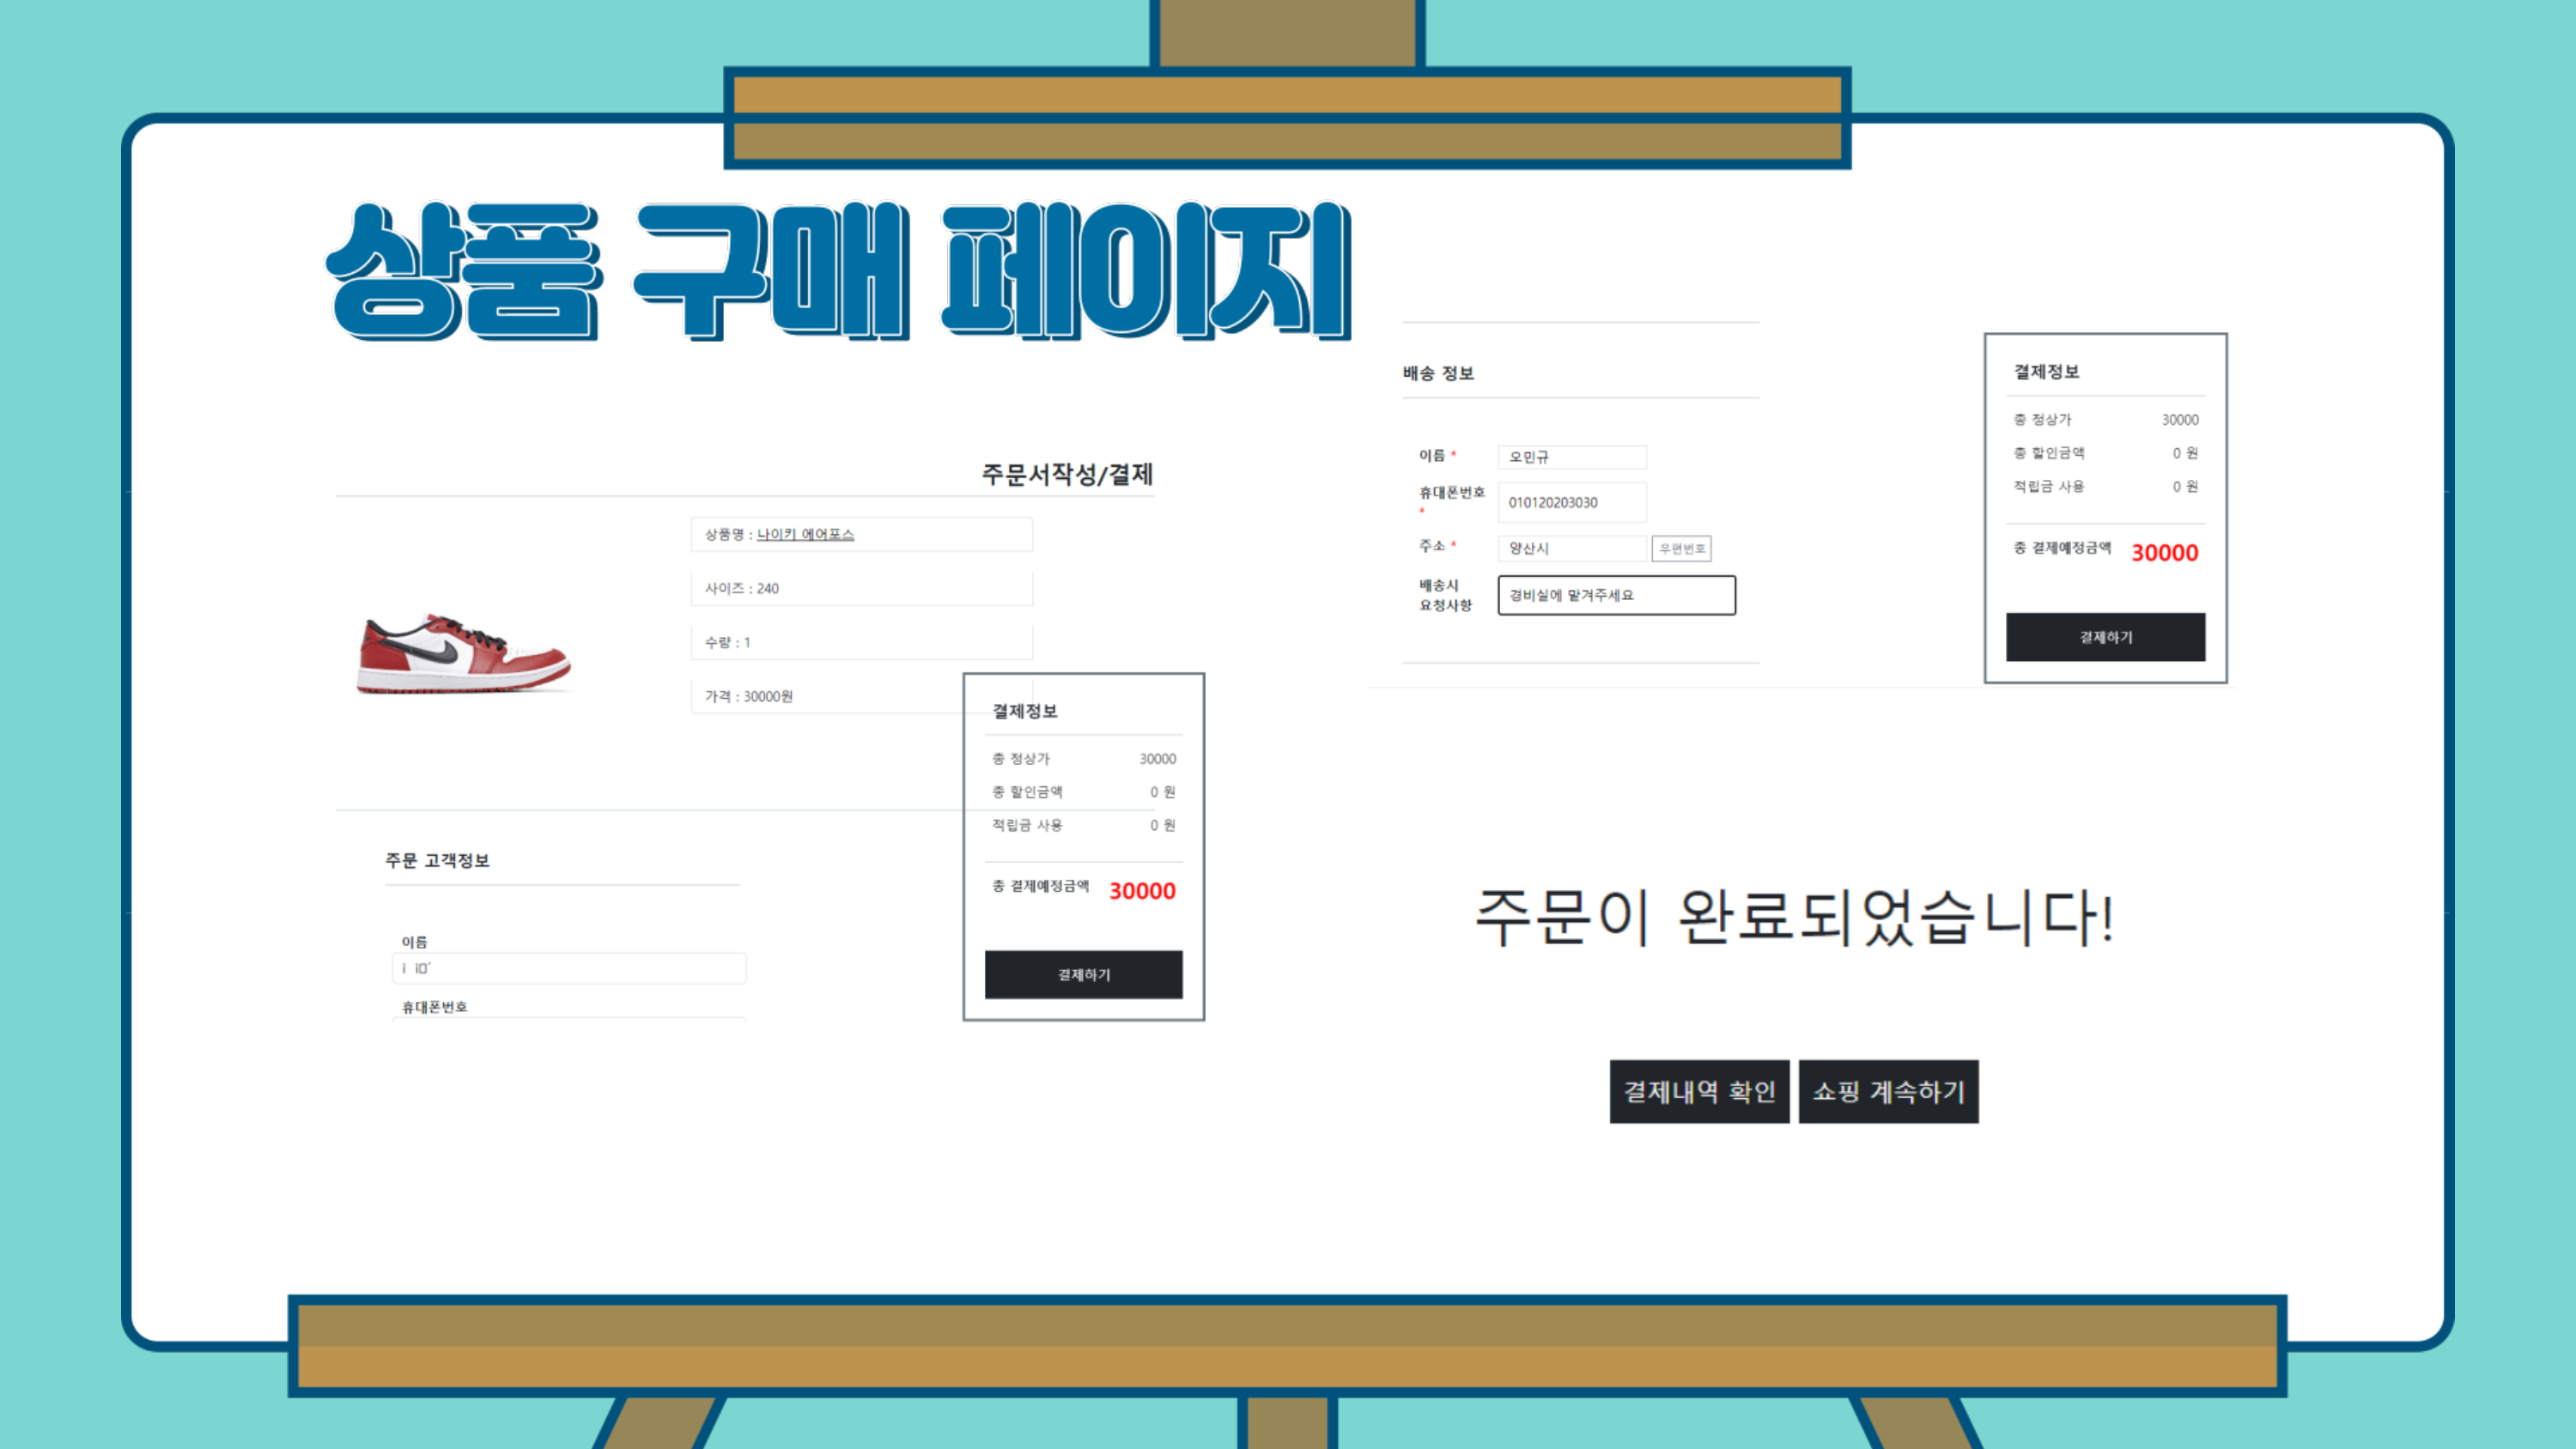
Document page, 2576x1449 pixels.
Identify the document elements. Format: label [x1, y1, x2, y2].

text_box [1367, 319, 2238, 688]
text_box [1367, 791, 2238, 1205]
text_box [121, 0, 2455, 1449]
picture [1160, 0, 1416, 67]
picture [127, 124, 2020, 916]
text_box [336, 426, 1206, 1022]
picture [734, 77, 1841, 112]
picture [1425, 0, 2020, 112]
picture [0, 0, 1150, 916]
picture [734, 124, 1841, 160]
